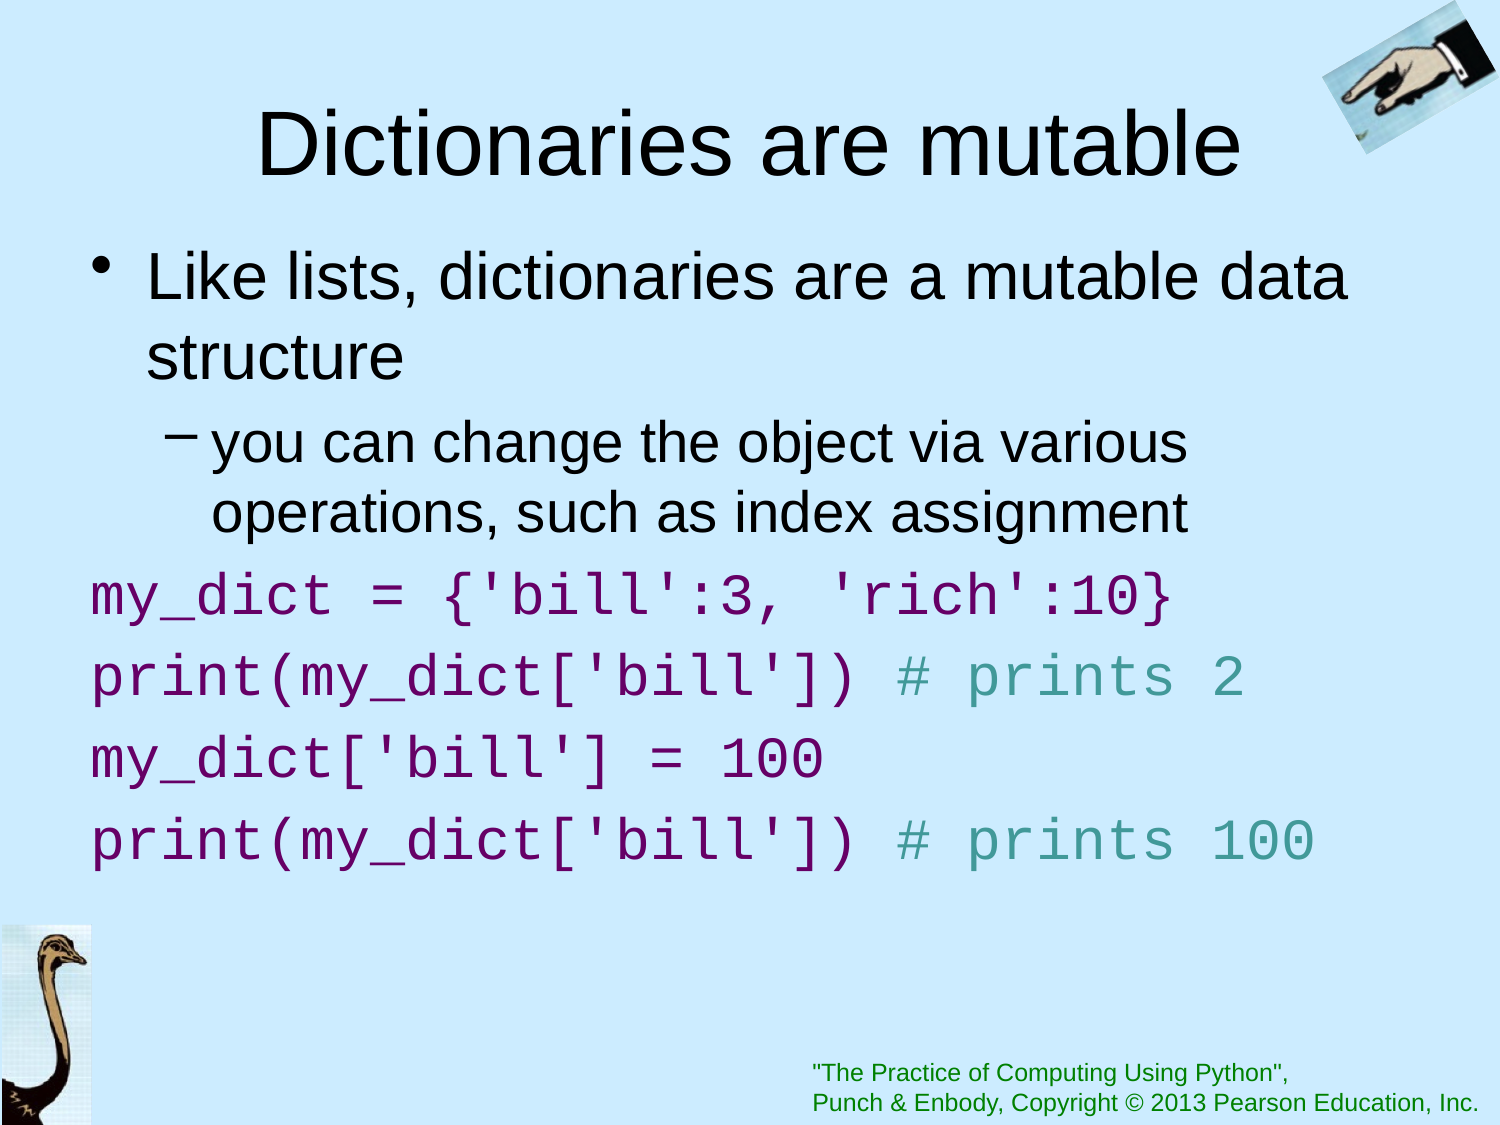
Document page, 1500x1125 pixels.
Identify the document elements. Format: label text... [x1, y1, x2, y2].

picture [2, 924, 92, 1125]
title Dictionaries are mutable [75, 45, 1425, 224]
picture [1378, 0, 1499, 120]
list Like lists, dictionaries are a mutable data structure you can change the object via various operations, such as index assignment my_dict = {'bill':3, 'rich':10} print(my_dict['bill']) # prints 2 my_dict['bill'] = 100 print(my_dict['bill']) # prints 100 [75, 224, 1425, 968]
